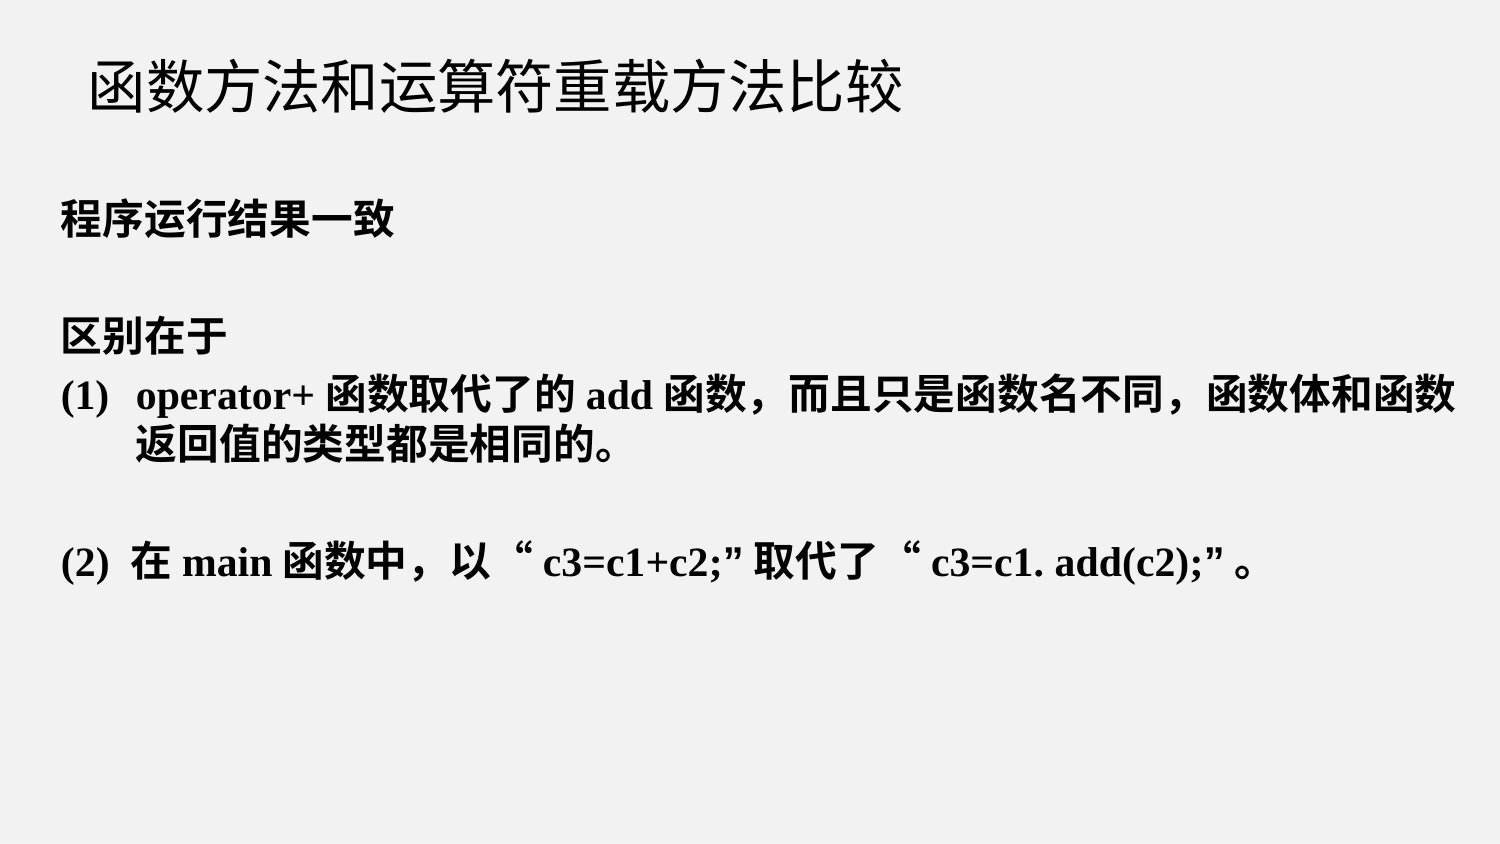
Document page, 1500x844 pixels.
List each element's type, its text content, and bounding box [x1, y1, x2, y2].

text_box 程序运行结果一致 区别在于 operator+函数取代了的add函数，而且只是函数名不同，函数体和函数返回值的类型都是相同的。 (2) 在main函数中，以“c3=c1+c2;”取代了“c3=c1. add(c2);”。 [0, 185, 1500, 592]
text_box 函数方法和运算符重载方法比较 [73, 42, 919, 128]
